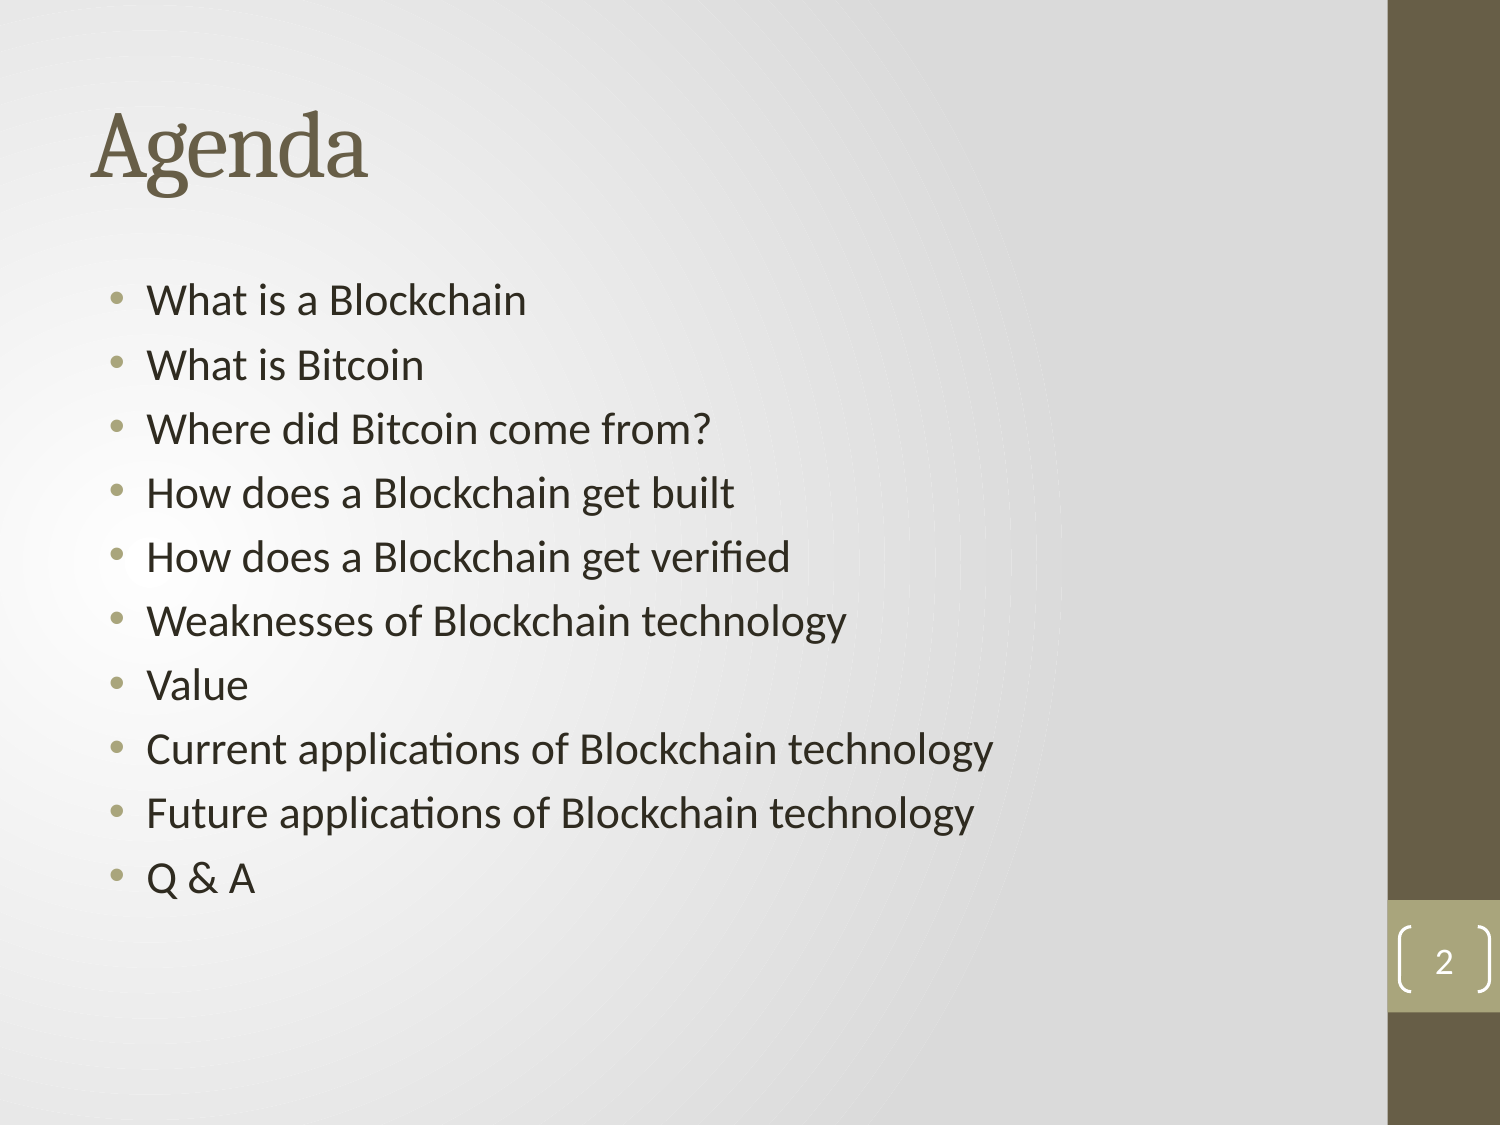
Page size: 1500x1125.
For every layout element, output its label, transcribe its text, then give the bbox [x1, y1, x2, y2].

slide_number 1 [1397, 925, 1492, 994]
title Agenda [75, 45, 1325, 233]
list What is a Blockchain What is Bitcoin Where did Bitcoin come from? How does a Blockchain get built How does a Blockchain get verified Weaknesses of Blockchain technology Value Current applications of Blockchain technology Future applications of Blockchain technology Q & A [75, 262, 1325, 1050]
